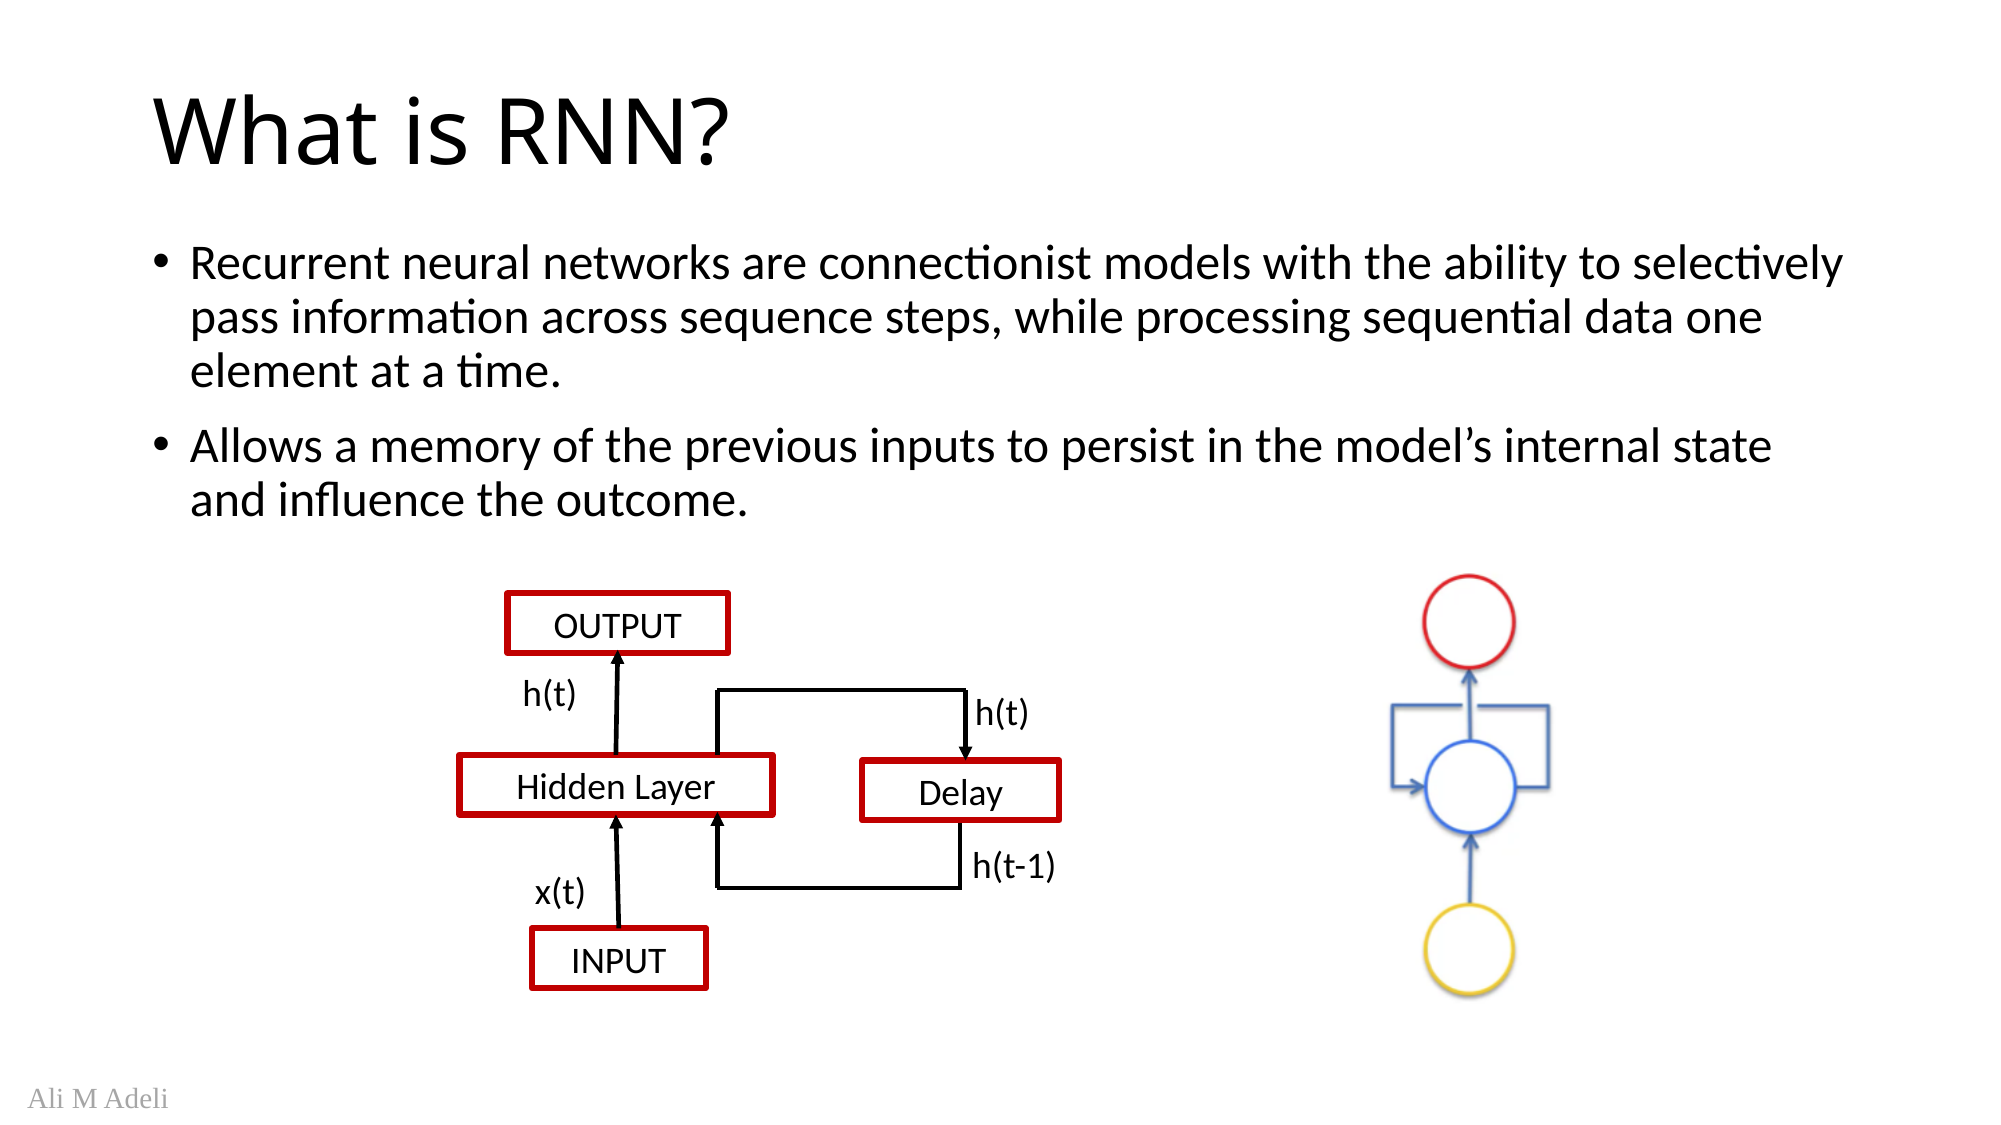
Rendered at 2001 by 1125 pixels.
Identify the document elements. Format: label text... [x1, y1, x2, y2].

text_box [717, 811, 1103, 895]
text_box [615, 815, 619, 929]
text_box INPUT [531, 928, 706, 988]
text_box h(t) [507, 661, 612, 722]
text_box OUTPUT [507, 593, 728, 654]
list Recurrent neural networks are connectionist models with the ability to selectively pass information across sequence steps, while processing sequential data one element at a time. Allows a memory of the previous inputs to persist in the model’s internal state and influence the outcome. [137, 228, 1863, 1020]
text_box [717, 689, 966, 761]
text_box x(t) [619, 859, 625, 920]
text_box Delay [862, 760, 1060, 811]
text_box x(t) [520, 859, 615, 920]
picture [1223, 536, 1720, 1034]
text_box h(t) [960, 680, 1065, 741]
text_box Hidden Layer [459, 754, 773, 815]
title What is RNN? [137, 59, 1863, 210]
